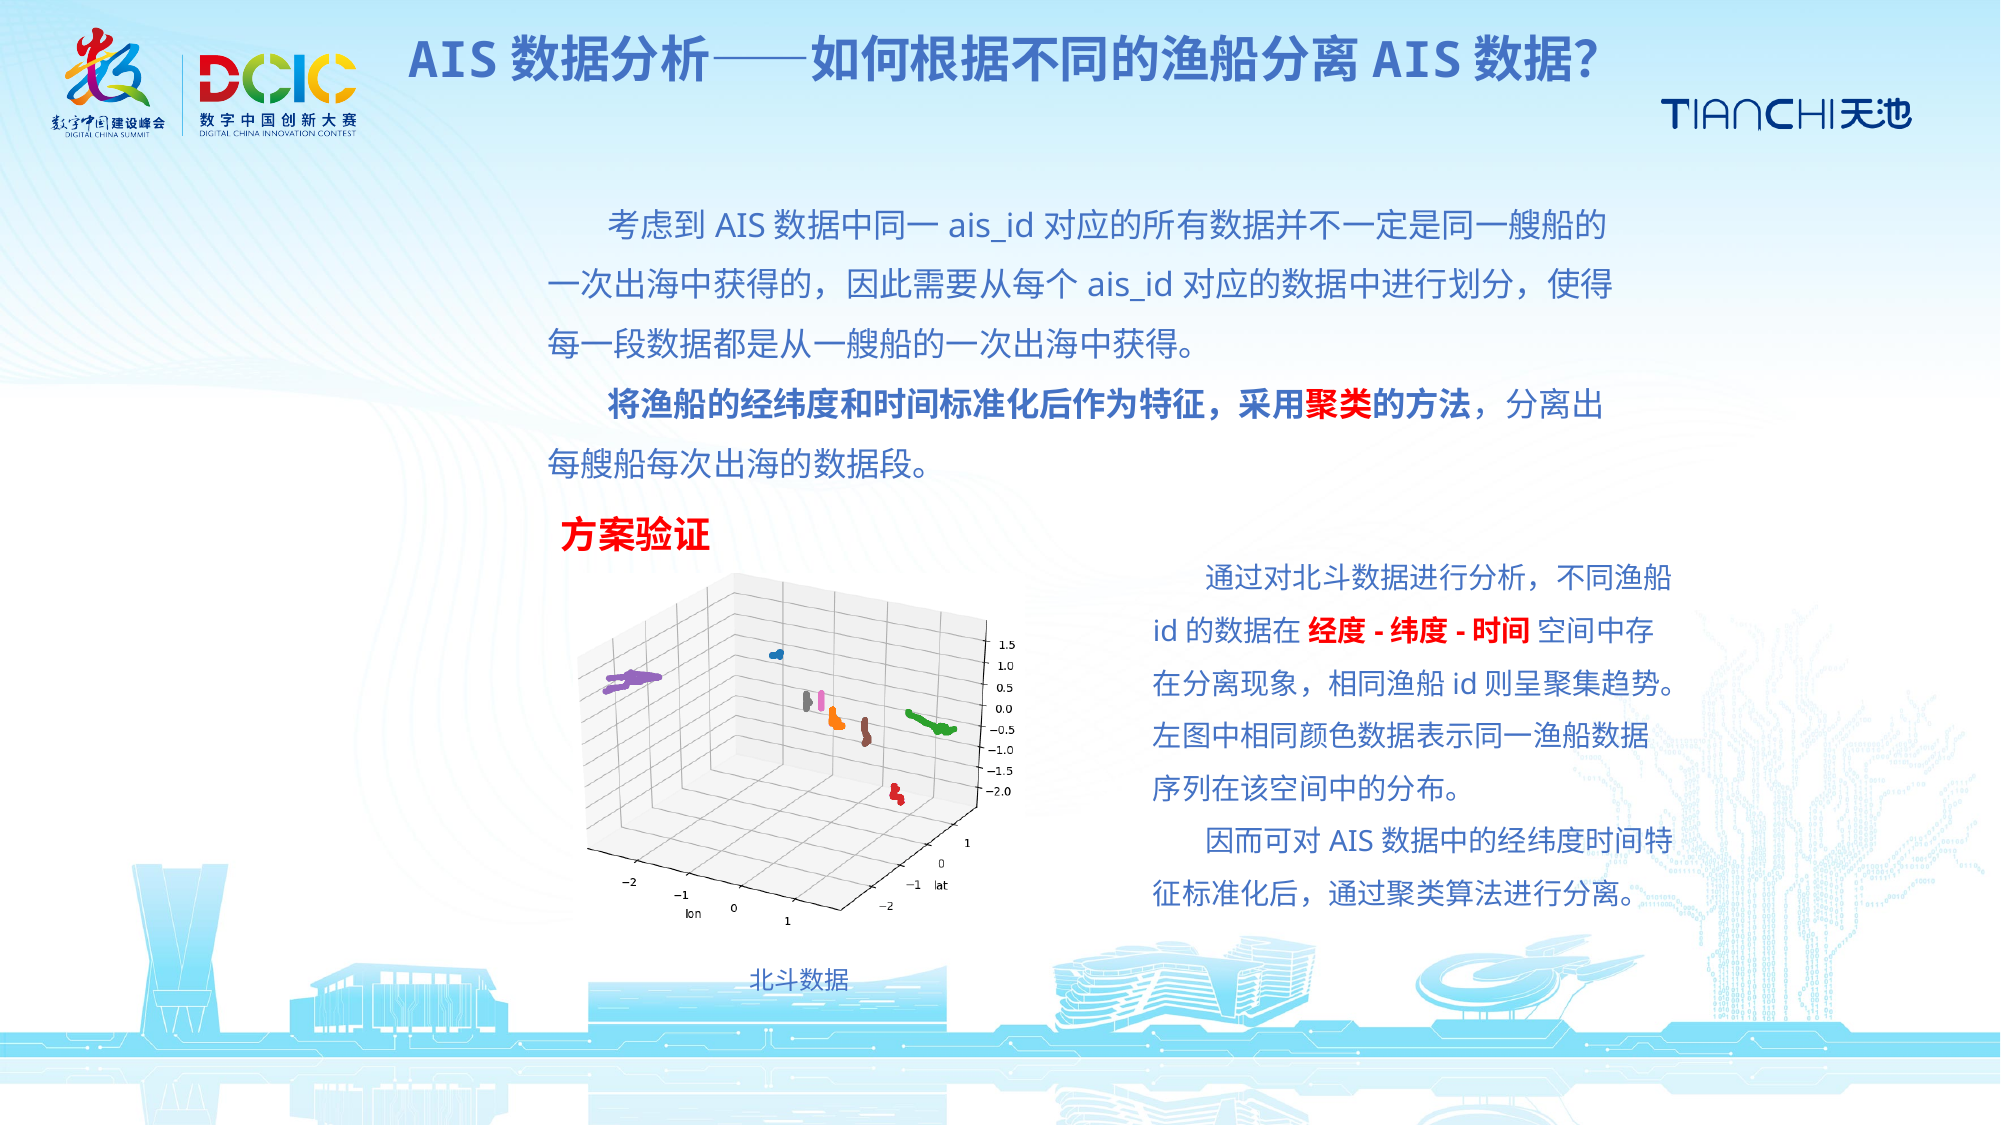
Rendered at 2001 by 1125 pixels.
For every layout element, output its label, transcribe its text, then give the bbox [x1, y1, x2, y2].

text_box AIS数据分析——如何根据不同的渔船分离AIS数据？ [369, 21, 1638, 93]
picture [0, 0, 2001, 1125]
text_box 方案验证 [545, 477, 748, 567]
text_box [1025, 754, 1231, 822]
text_box 北斗数据 [698, 941, 900, 1002]
text_box 通过对北斗数据进行分析，不同渔船id的数据在 经度-纬度-时间 空间中存在分离现象，相同渔船id则呈聚集趋势。左图中相同颜色数据表示同一渔船数据序列在该空间中的分布。 因而可对AIS数据中的经纬度时间特征标准化后，通过聚类算法进行分离。 [1137, 526, 1692, 926]
text_box 考虑到AIS数据中同一ais_id对应的所有数据并不一定是同一艘船的一次出海中获得的，因此需要从每个ais_id对应的数据中进行划分，使得每一段数据都是从一艘船的一次出海中获得。 将渔船的经纬度和时间标准化后作为特征，采用聚类的方法，分离出每艘船每次出海的数据段。 [532, 163, 1638, 504]
